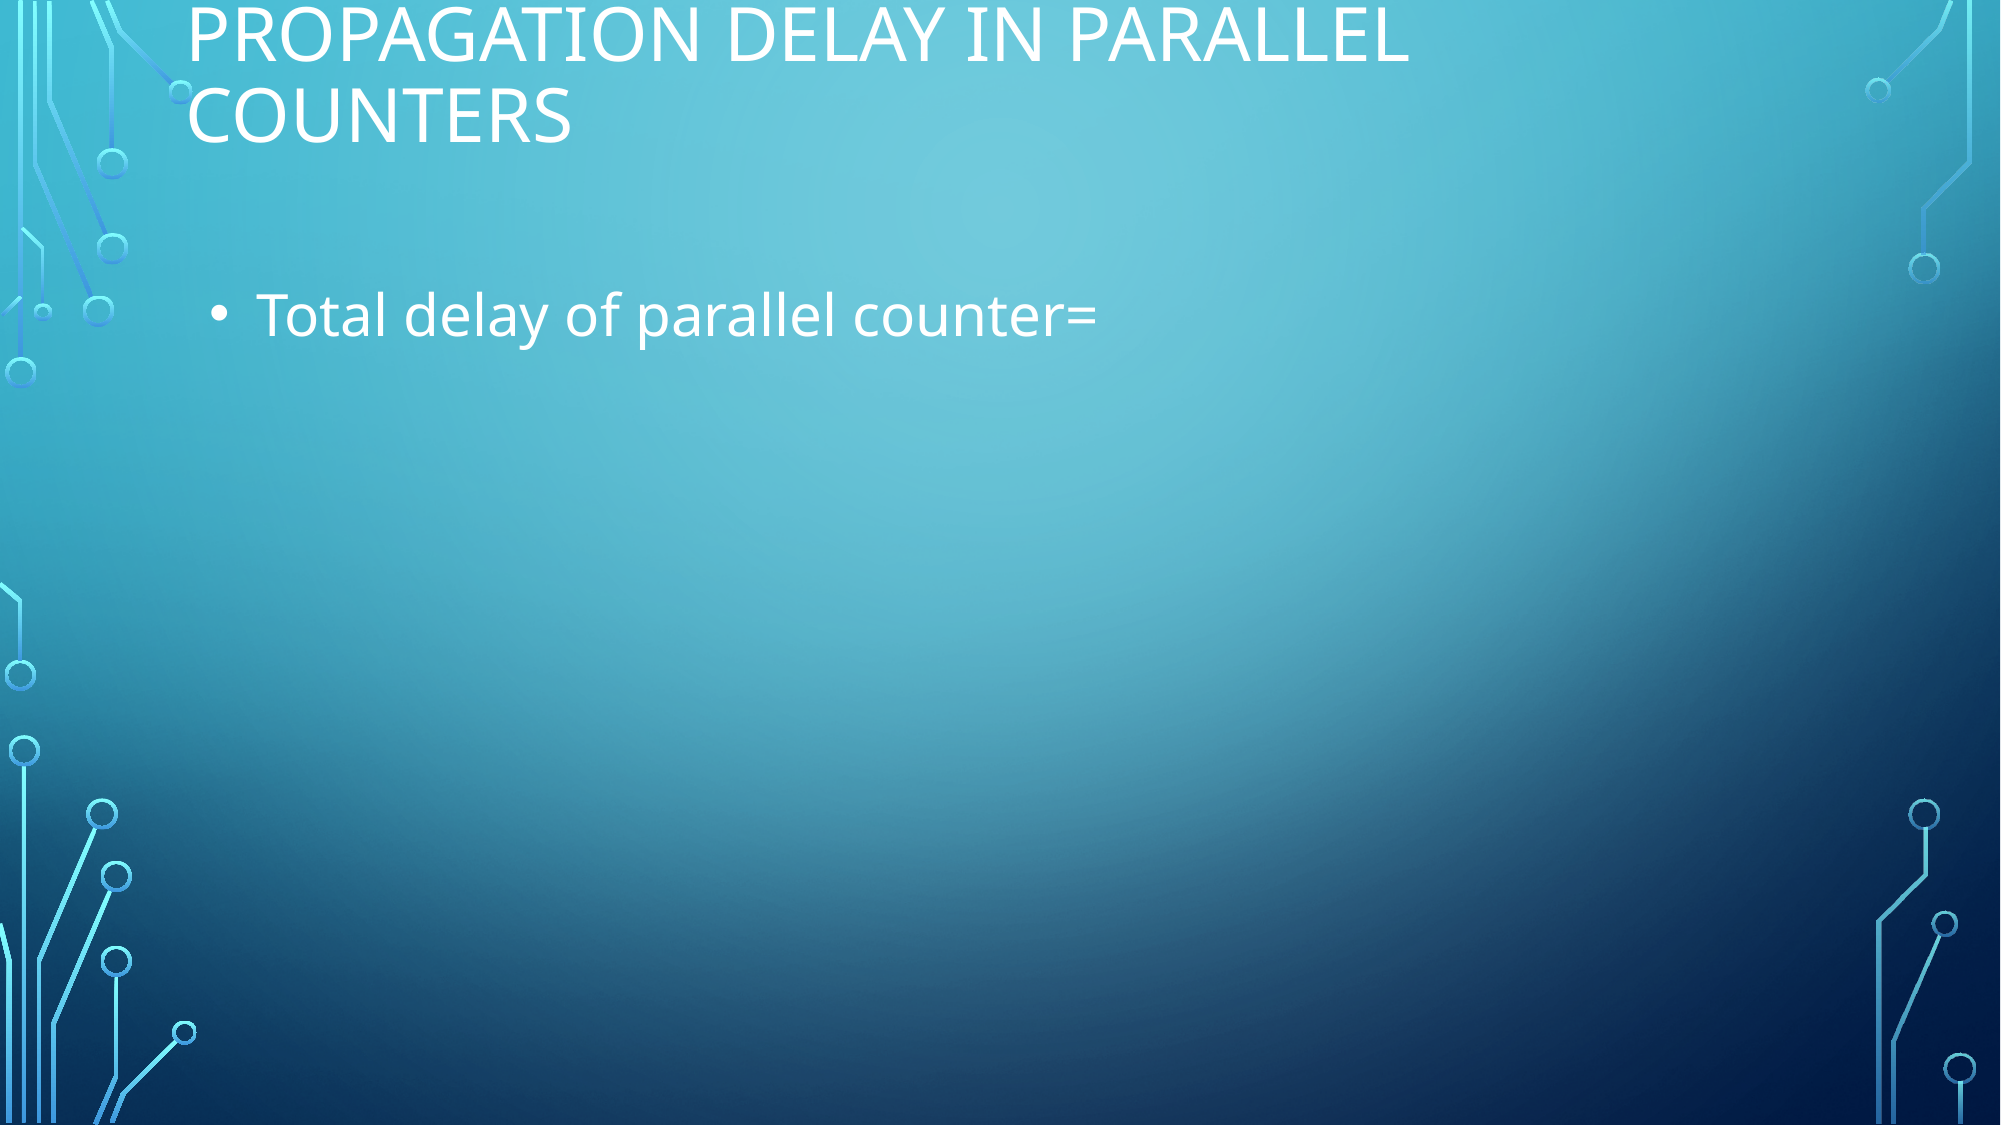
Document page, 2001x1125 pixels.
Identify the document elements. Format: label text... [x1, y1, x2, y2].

title Propagation delay in parallel counters [170, 0, 1796, 199]
